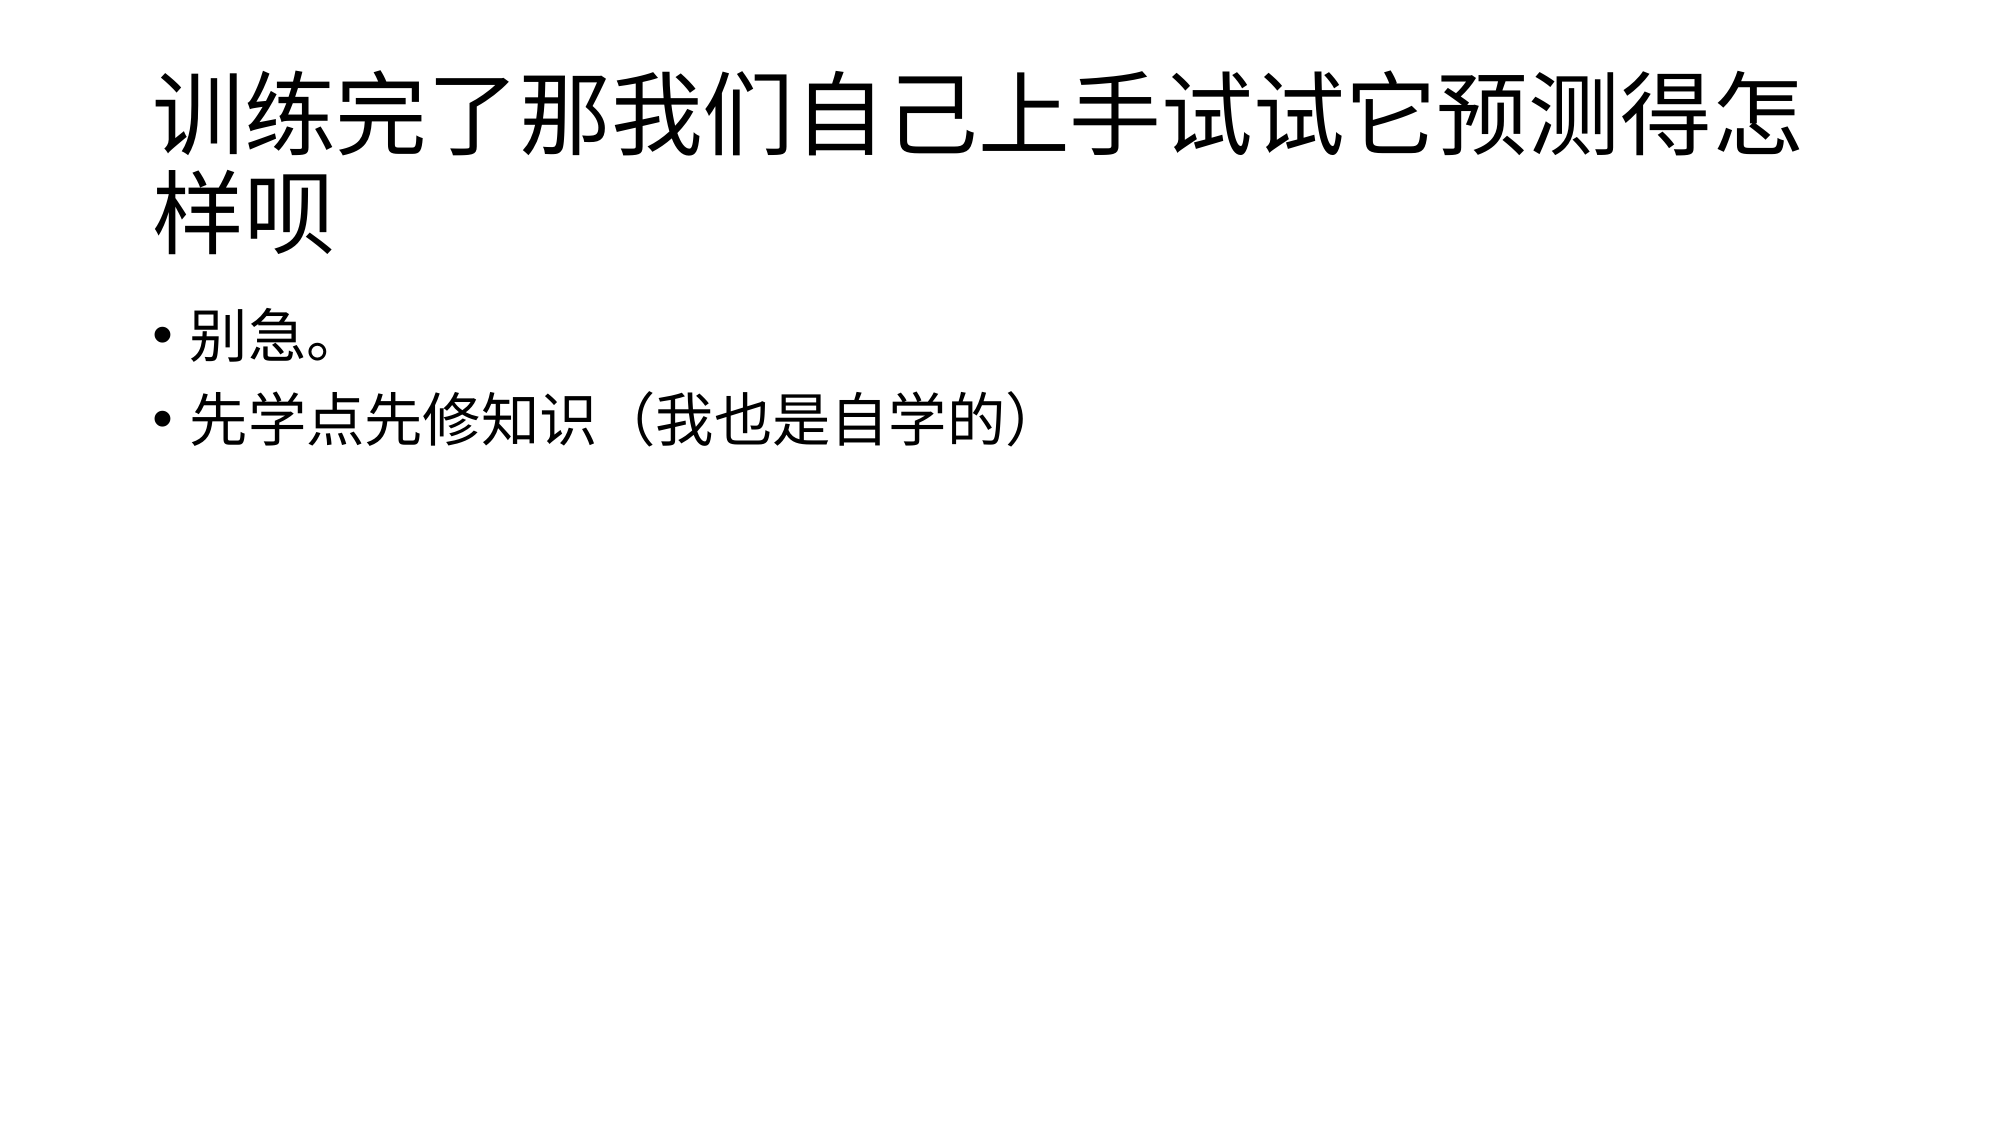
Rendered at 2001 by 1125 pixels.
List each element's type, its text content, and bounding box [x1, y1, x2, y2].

title 训练完了那我们自己上手试试它预测得怎样呗 [137, 59, 1863, 278]
list 别急。 先学点先修知识（我也是自学的） [137, 299, 1863, 1014]
